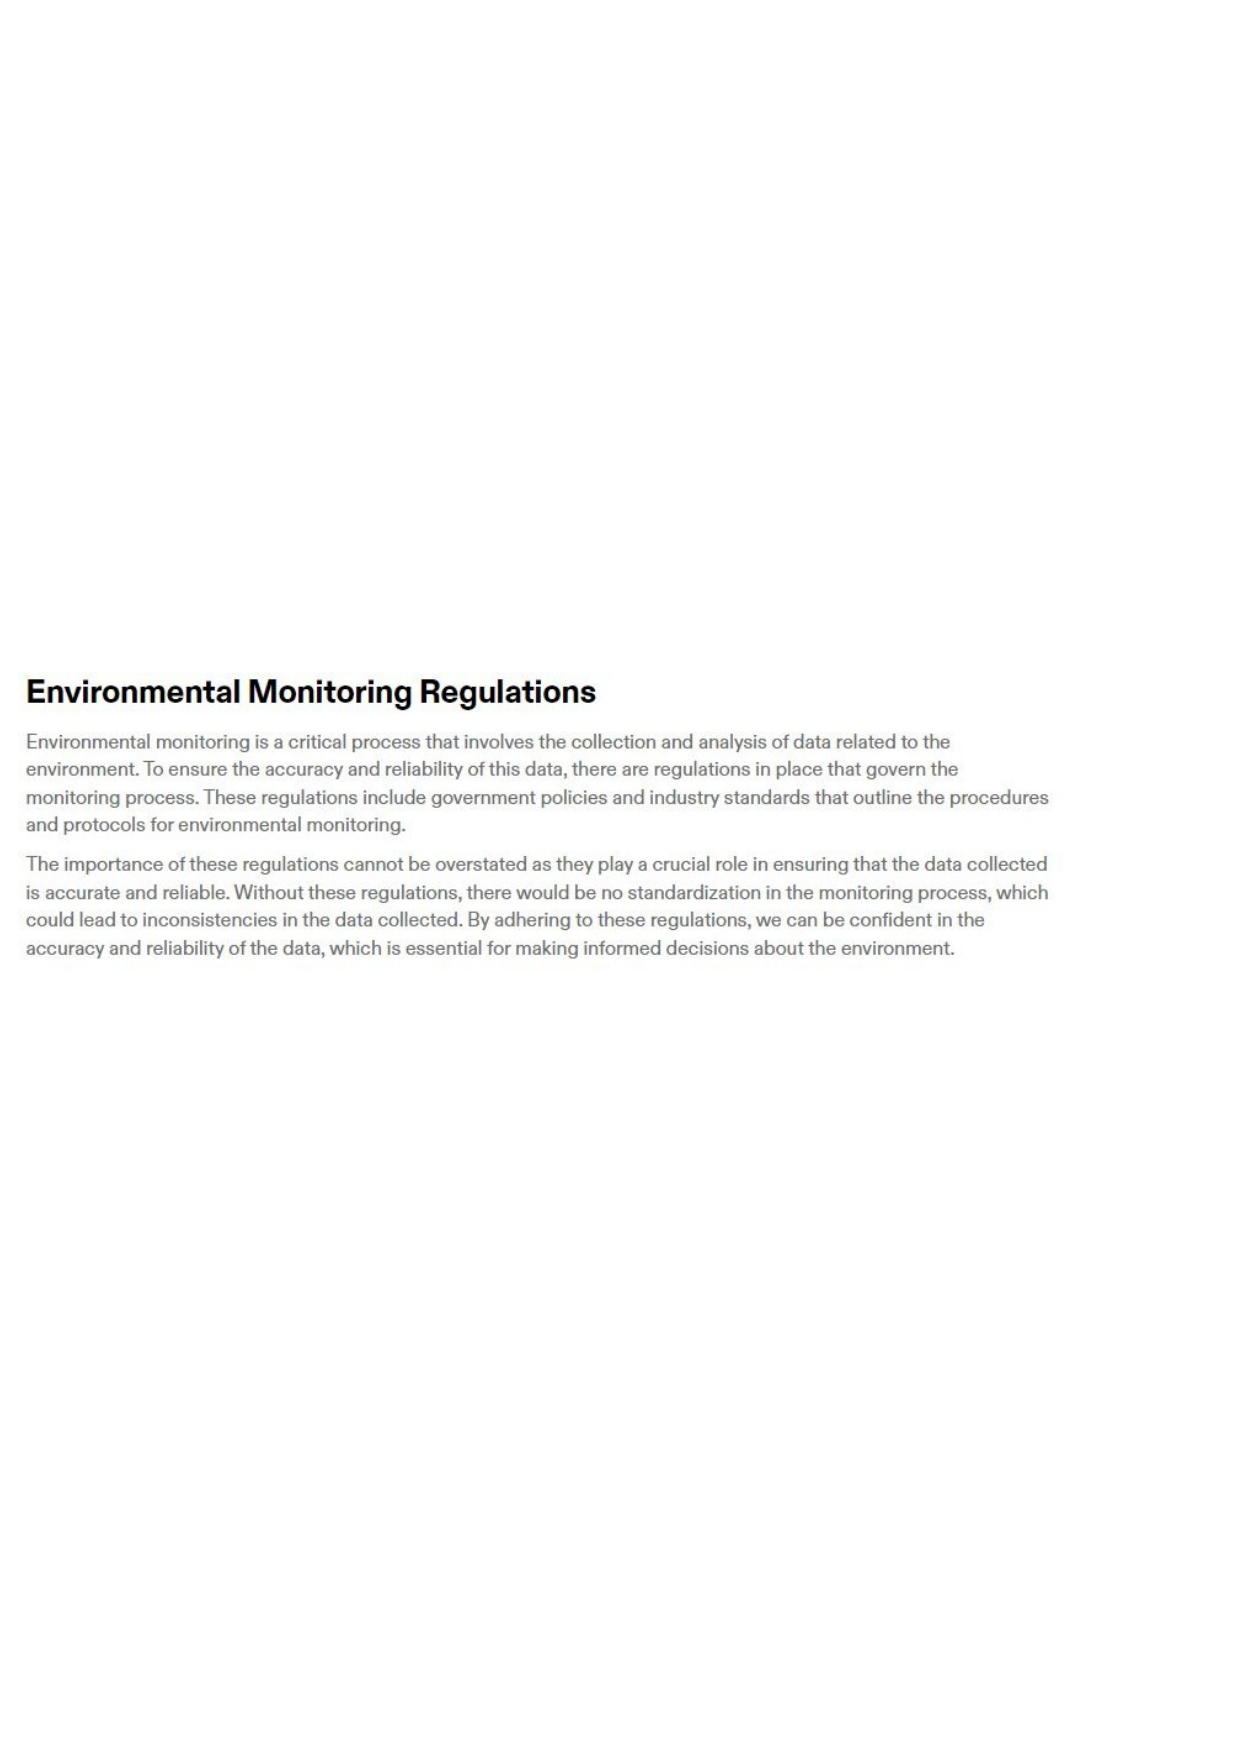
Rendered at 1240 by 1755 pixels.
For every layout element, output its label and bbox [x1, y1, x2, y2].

picture [18, 672, 1064, 971]
